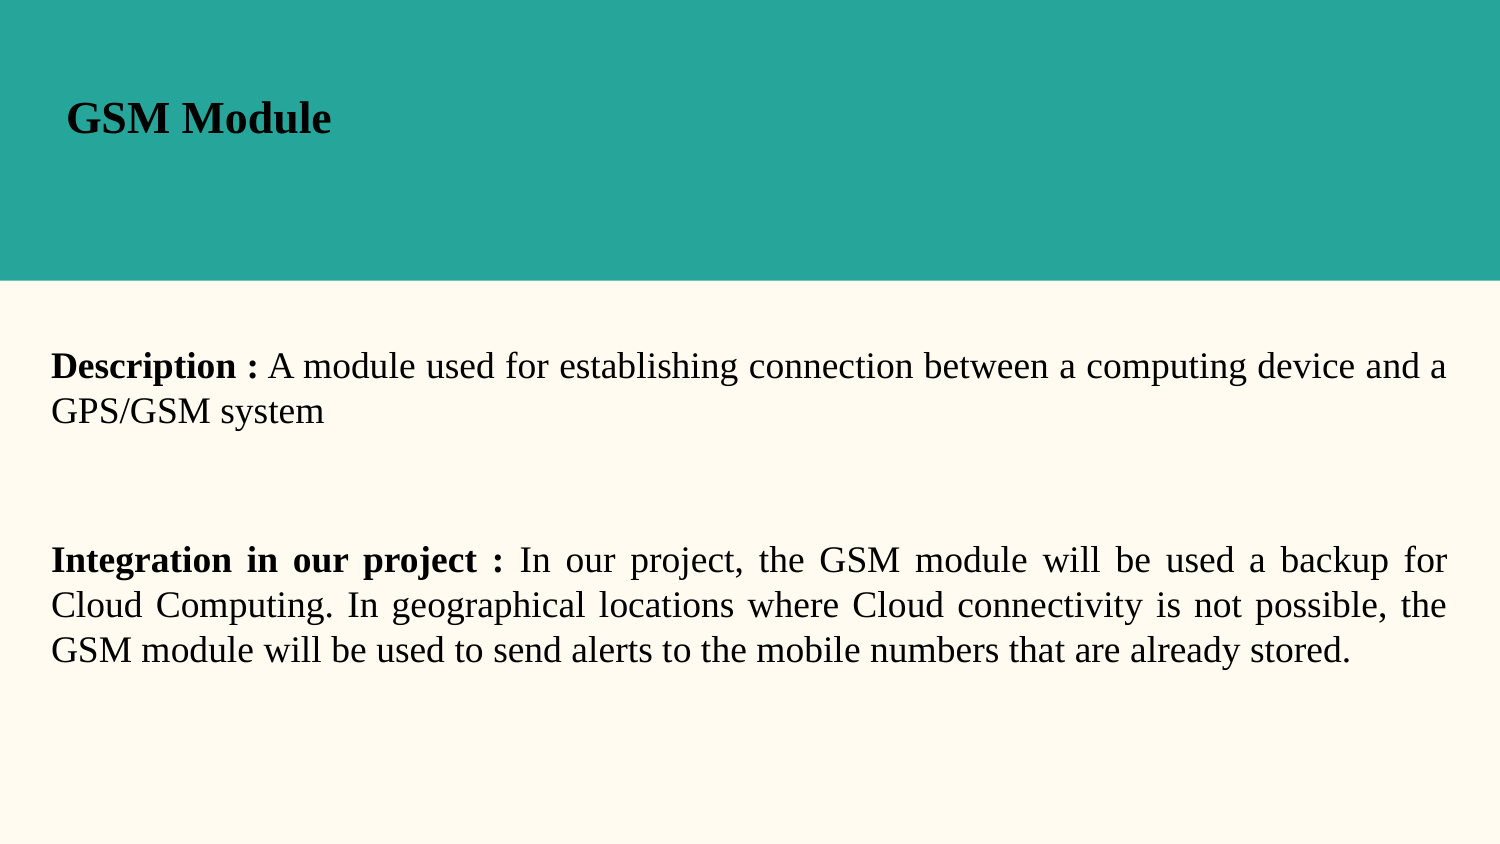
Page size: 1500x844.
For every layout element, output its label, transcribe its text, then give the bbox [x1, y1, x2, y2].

title GSM Module [51, 72, 1449, 174]
subtitle Description : A module used for establishing connection between a computing device and a GPS/GSM system Integration in our project : In our project, the GSM module will be used a backup for Cloud Computing. In geographical locations where Cloud connectivity is not possible, the GSM module will be used to send alerts to the mobile numbers that are already stored. [51, 192, 1449, 682]
